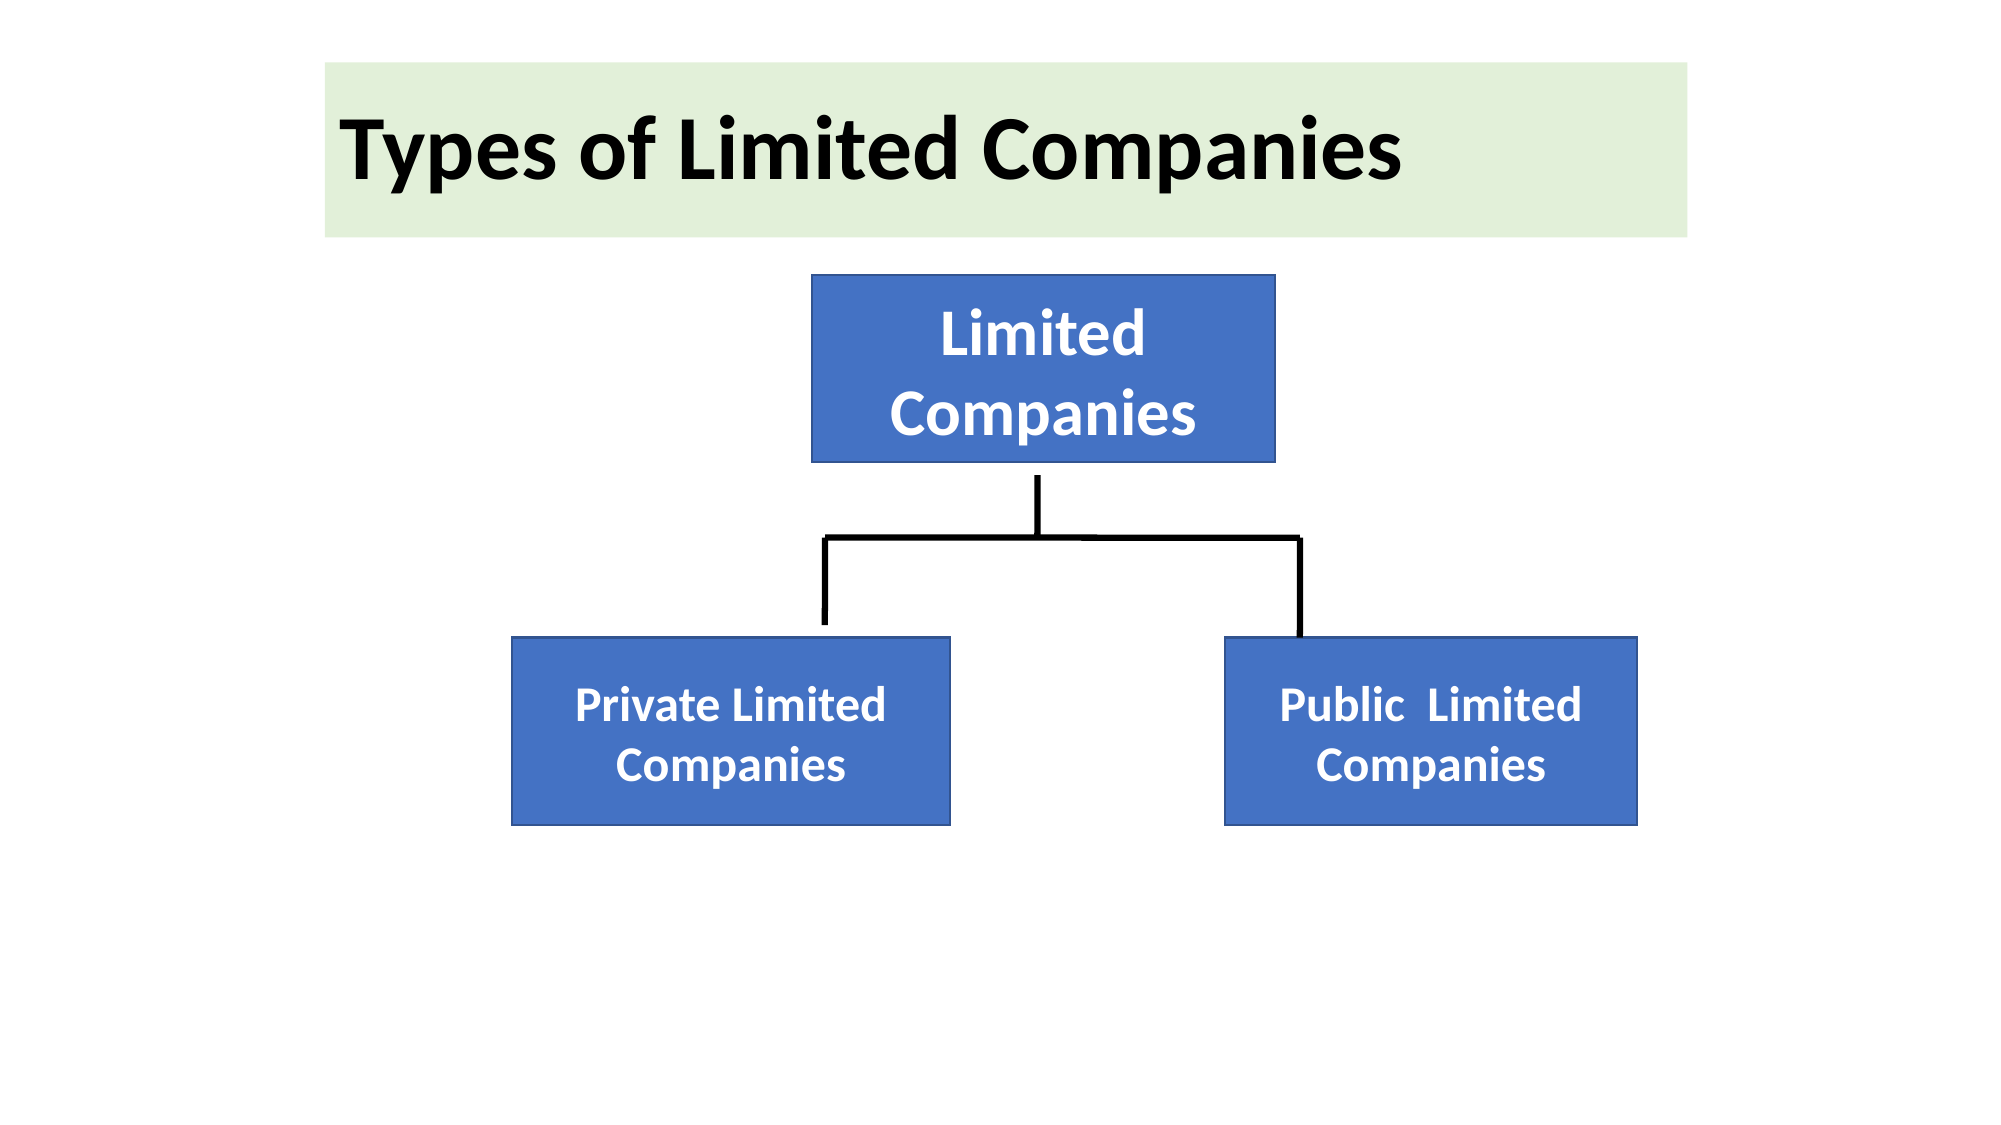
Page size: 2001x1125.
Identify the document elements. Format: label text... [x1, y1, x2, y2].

text_box Public Limited Companies [1224, 636, 1638, 826]
text_box Private Limited Companies [511, 636, 951, 826]
text_box Limited Companies [811, 274, 1276, 463]
title Types of Limited Companies [324, 62, 1688, 238]
